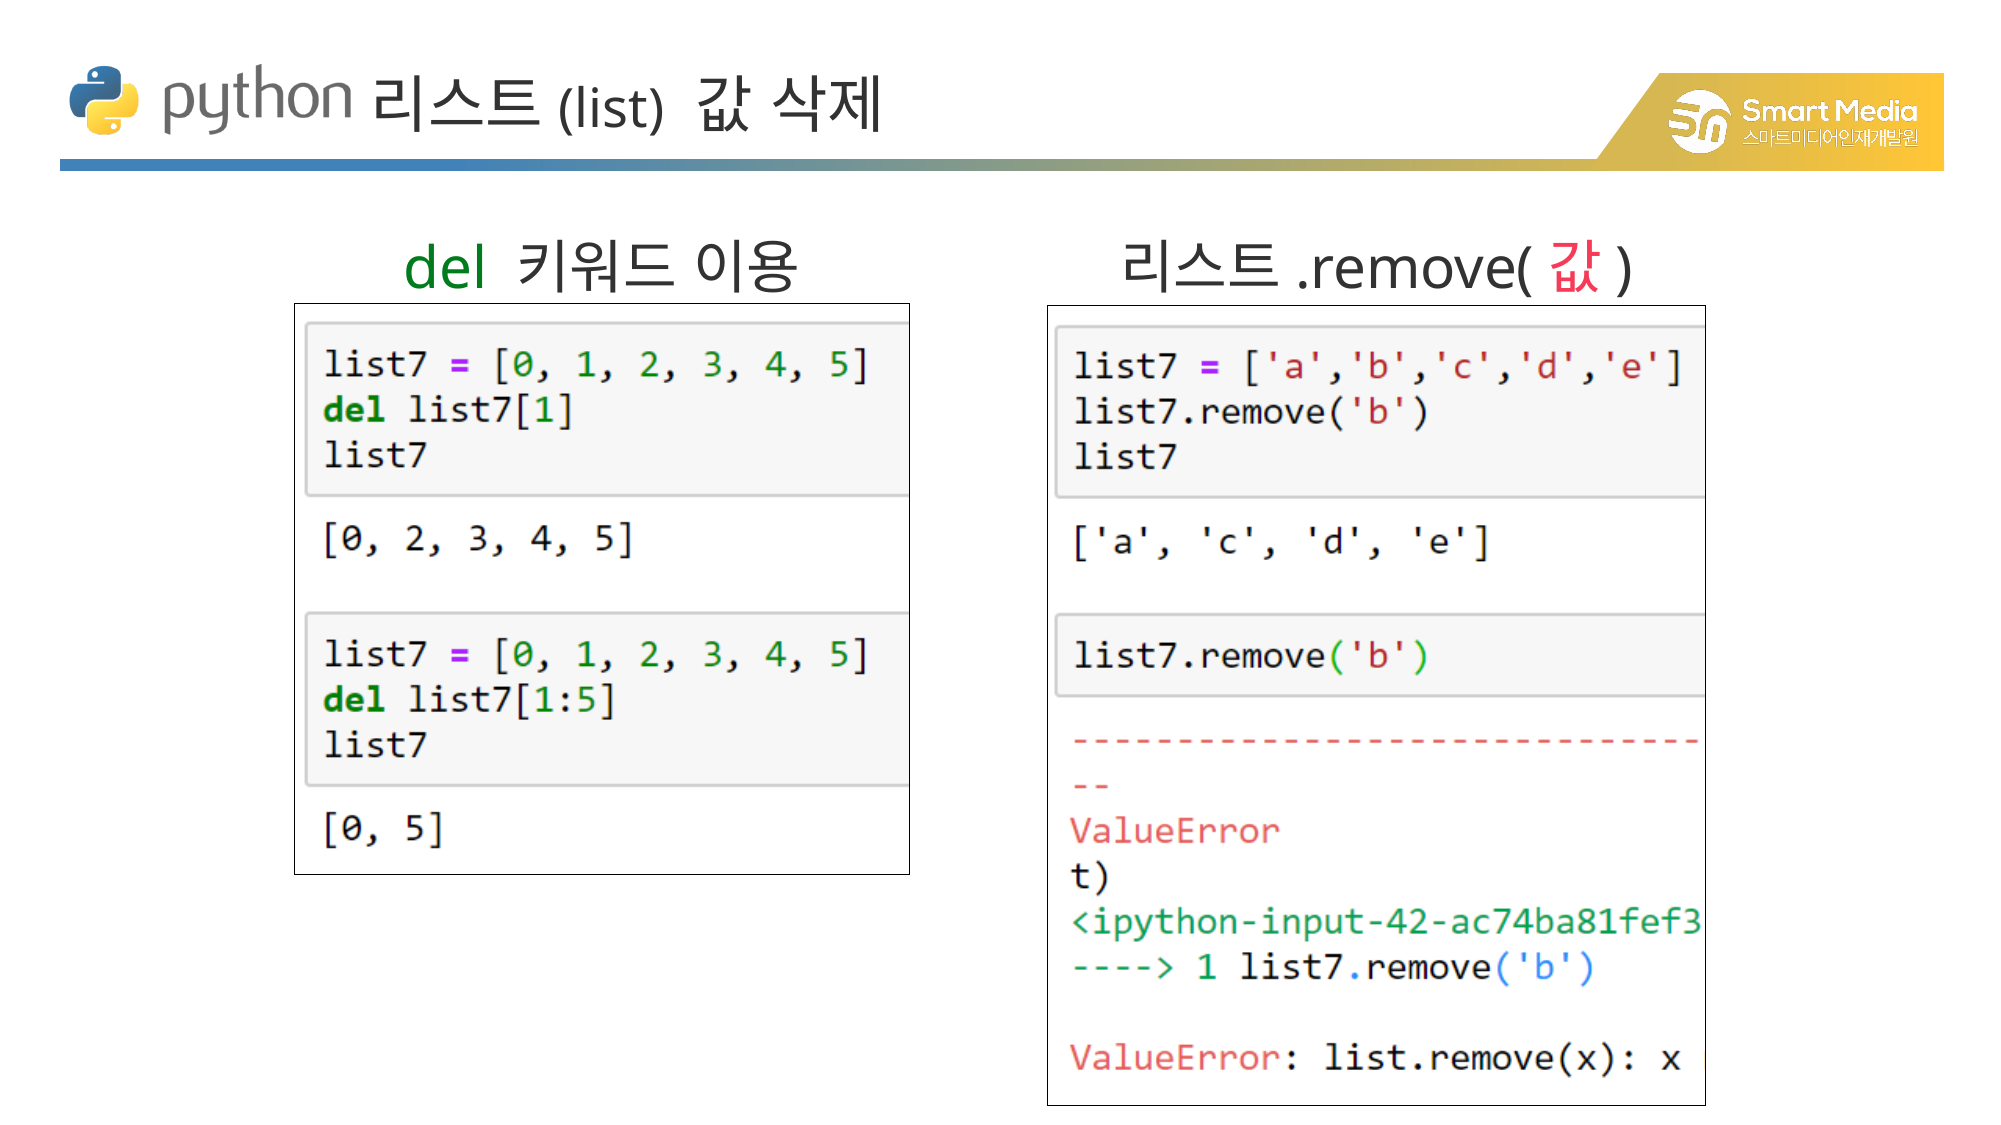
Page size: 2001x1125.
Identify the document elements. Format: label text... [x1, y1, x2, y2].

text_box 리스트.remove(값) [1078, 208, 1676, 303]
text_box del 키워드 이용 [354, 208, 850, 303]
text_box 리스트(list) 값 삭제 [356, 57, 901, 148]
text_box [294, 303, 1706, 1106]
picture [60, 55, 363, 147]
picture [1658, 83, 1932, 160]
